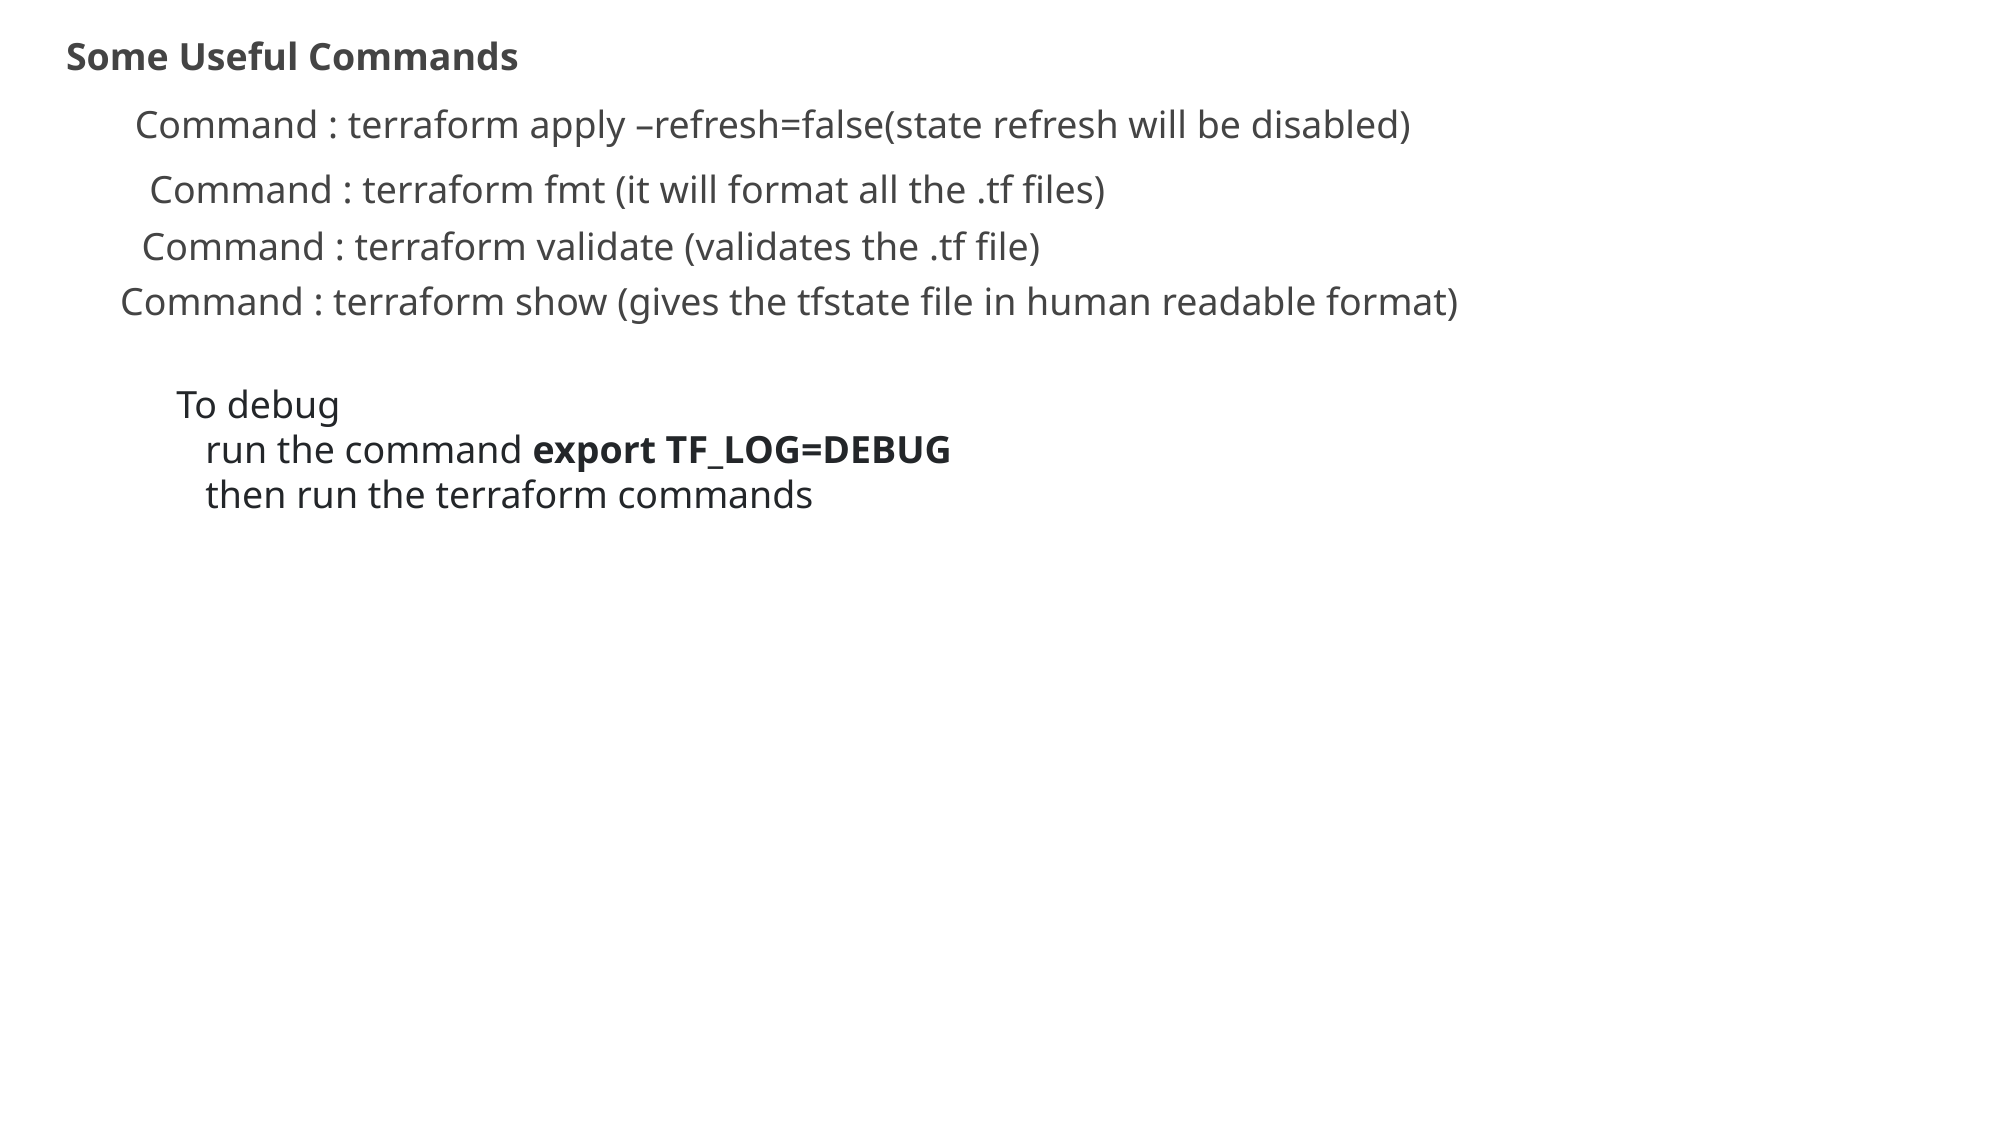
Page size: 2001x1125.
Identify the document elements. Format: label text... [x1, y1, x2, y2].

text_box Command : terraform fmt (it will format all the .tf files) [134, 159, 1121, 219]
text_box Command : terraform apply –refresh=false(state refresh will be disabled) [120, 93, 1427, 154]
text_box To debug run the command export TF_LOG=DEBUG then run the terraform commands [161, 373, 977, 524]
text_box Command : terraform validate (validates the .tf file) [126, 215, 1066, 270]
text_box Some Useful Commands [51, 25, 535, 85]
text_box Command : terraform show (gives the tfstate file in human readable format) [105, 270, 1484, 331]
